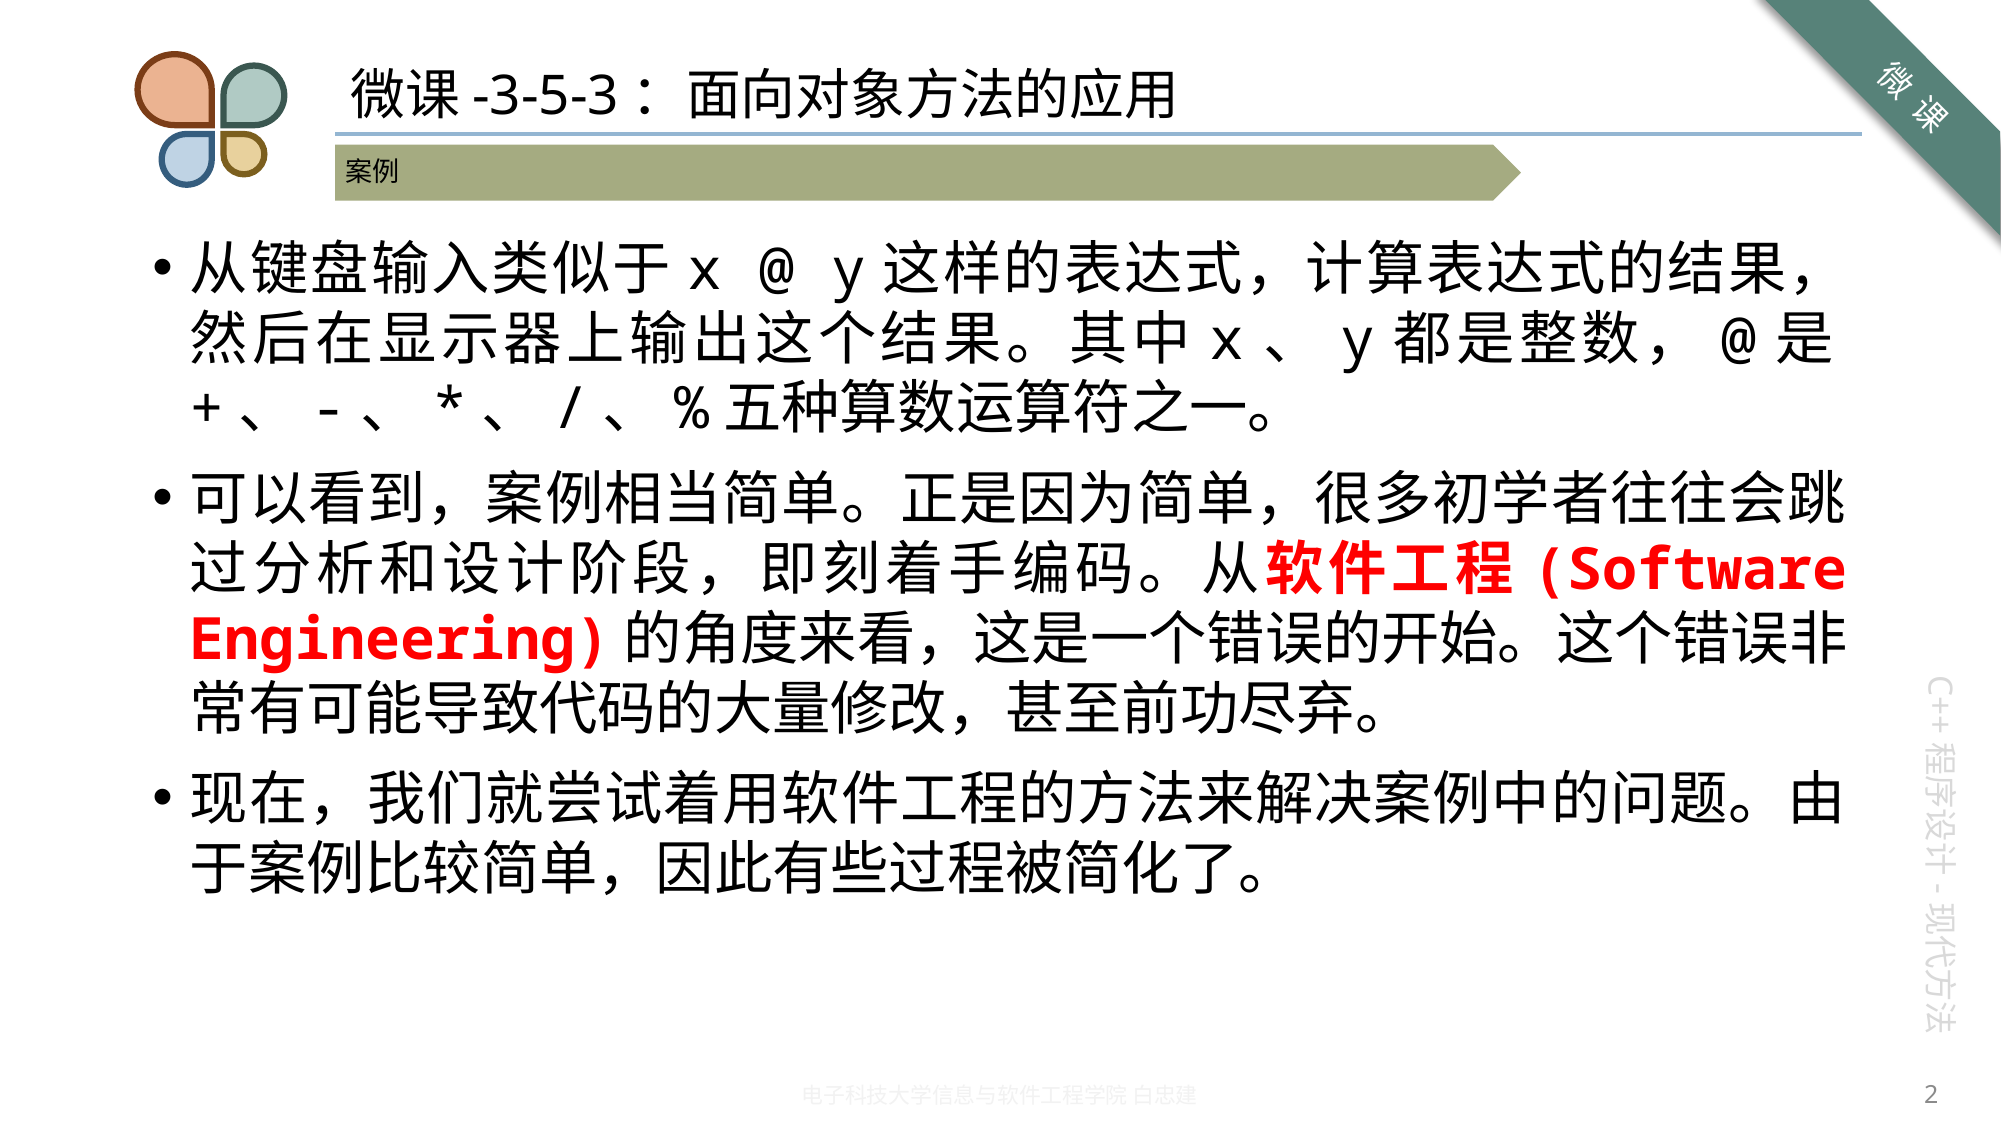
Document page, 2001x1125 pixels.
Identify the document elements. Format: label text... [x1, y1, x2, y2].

list 从键盘输入类似于x @ y这样的表达式，计算表达式的结果，然后在显示器上输出这个结果。其中x、y都是整数，@是+、-、*、/、%五种算数运算符之一。 可以看到，案例相当简单。正是因为简单，很多初学者往往会跳过分析和设计阶段，即刻着手编码。从软件工程(Software Engineering)的角度来看，这是一个错误的开始。这个错误非常有可能导致代码的大量修改，甚至前功尽弃。 现在，我们就尝试着用软件工程的方法来解决案例中的问题。由于案例比较简单，因此有些过程被简化了。 [137, 223, 1863, 1066]
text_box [333, 143, 1524, 202]
title 微课-3-5-3：面向对象方法的应用 [335, 59, 1863, 134]
slide_number 2 [1862, 1065, 2000, 1125]
